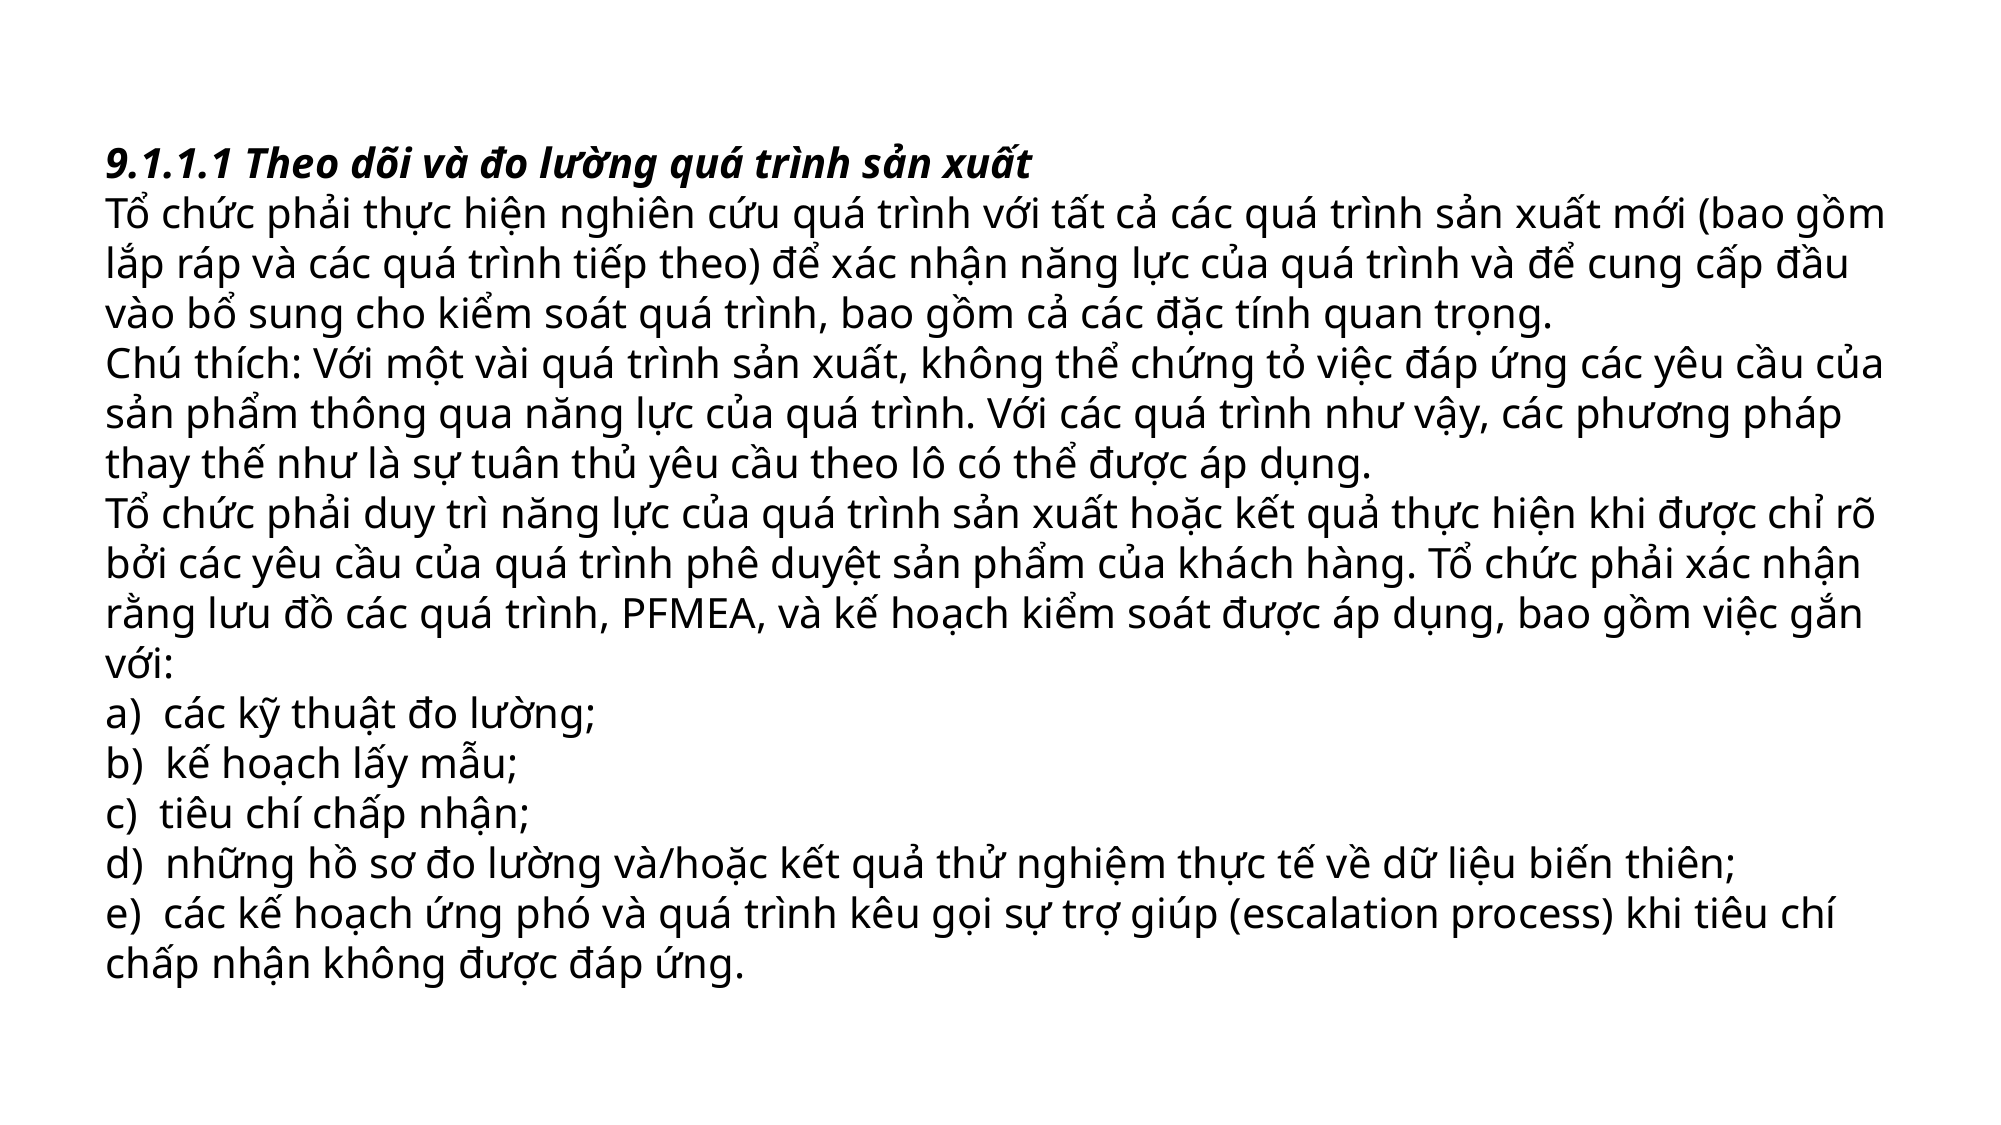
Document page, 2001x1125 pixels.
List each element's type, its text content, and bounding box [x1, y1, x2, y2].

text_box 9.1.1.1 Theo dõi và đo lường quá trình sản xuất Tổ chức phải thực hiện nghiên cứu quá trình với tất cả các quá trình sản xuất mới (bao gồm lắp ráp và các quá trình tiếp theo) để xác nhận năng lực của quá trình và để cung cấp đầu vào bổ sung cho kiểm soát quá trình, bao gồm cả các đặc tính quan trọng. Chú thích: Với một vài quá trình sản xuất, không thể chứng tỏ việc đáp ứng các yêu cầu của sản phẩm thông qua năng lực của quá trình. Với các quá trình như vậy, các phương pháp thay thế như là sự tuân thủ yêu cầu theo lô có thể được áp dụng. Tổ chức phải duy trì năng lực của quá trình sản xuất hoặc kết quả thực hiện khi được chỉ rõ bởi các yêu cầu của quá trình phê duyệt sản phẩm của khách hàng. Tổ chức phải xác nhận rằng lưu đồ các quá trình, PFMEA, và kế hoạch kiểm soát được áp dụng, bao gồm việc gắn với: a) các kỹ thuật đo lường; b) kế hoạch lấy mẫu; c) tiêu chí chấp nhận; d) những hồ sơ đo lường và/hoặc kết quả thử nghiệm thực tế về dữ liệu biến thiên; e) các kế hoạch ứng phó và quá trình kêu gọi sự trợ giúp (escalation process) khi tiêu chí chấp nhận không được đáp ứng. [90, 129, 1904, 995]
